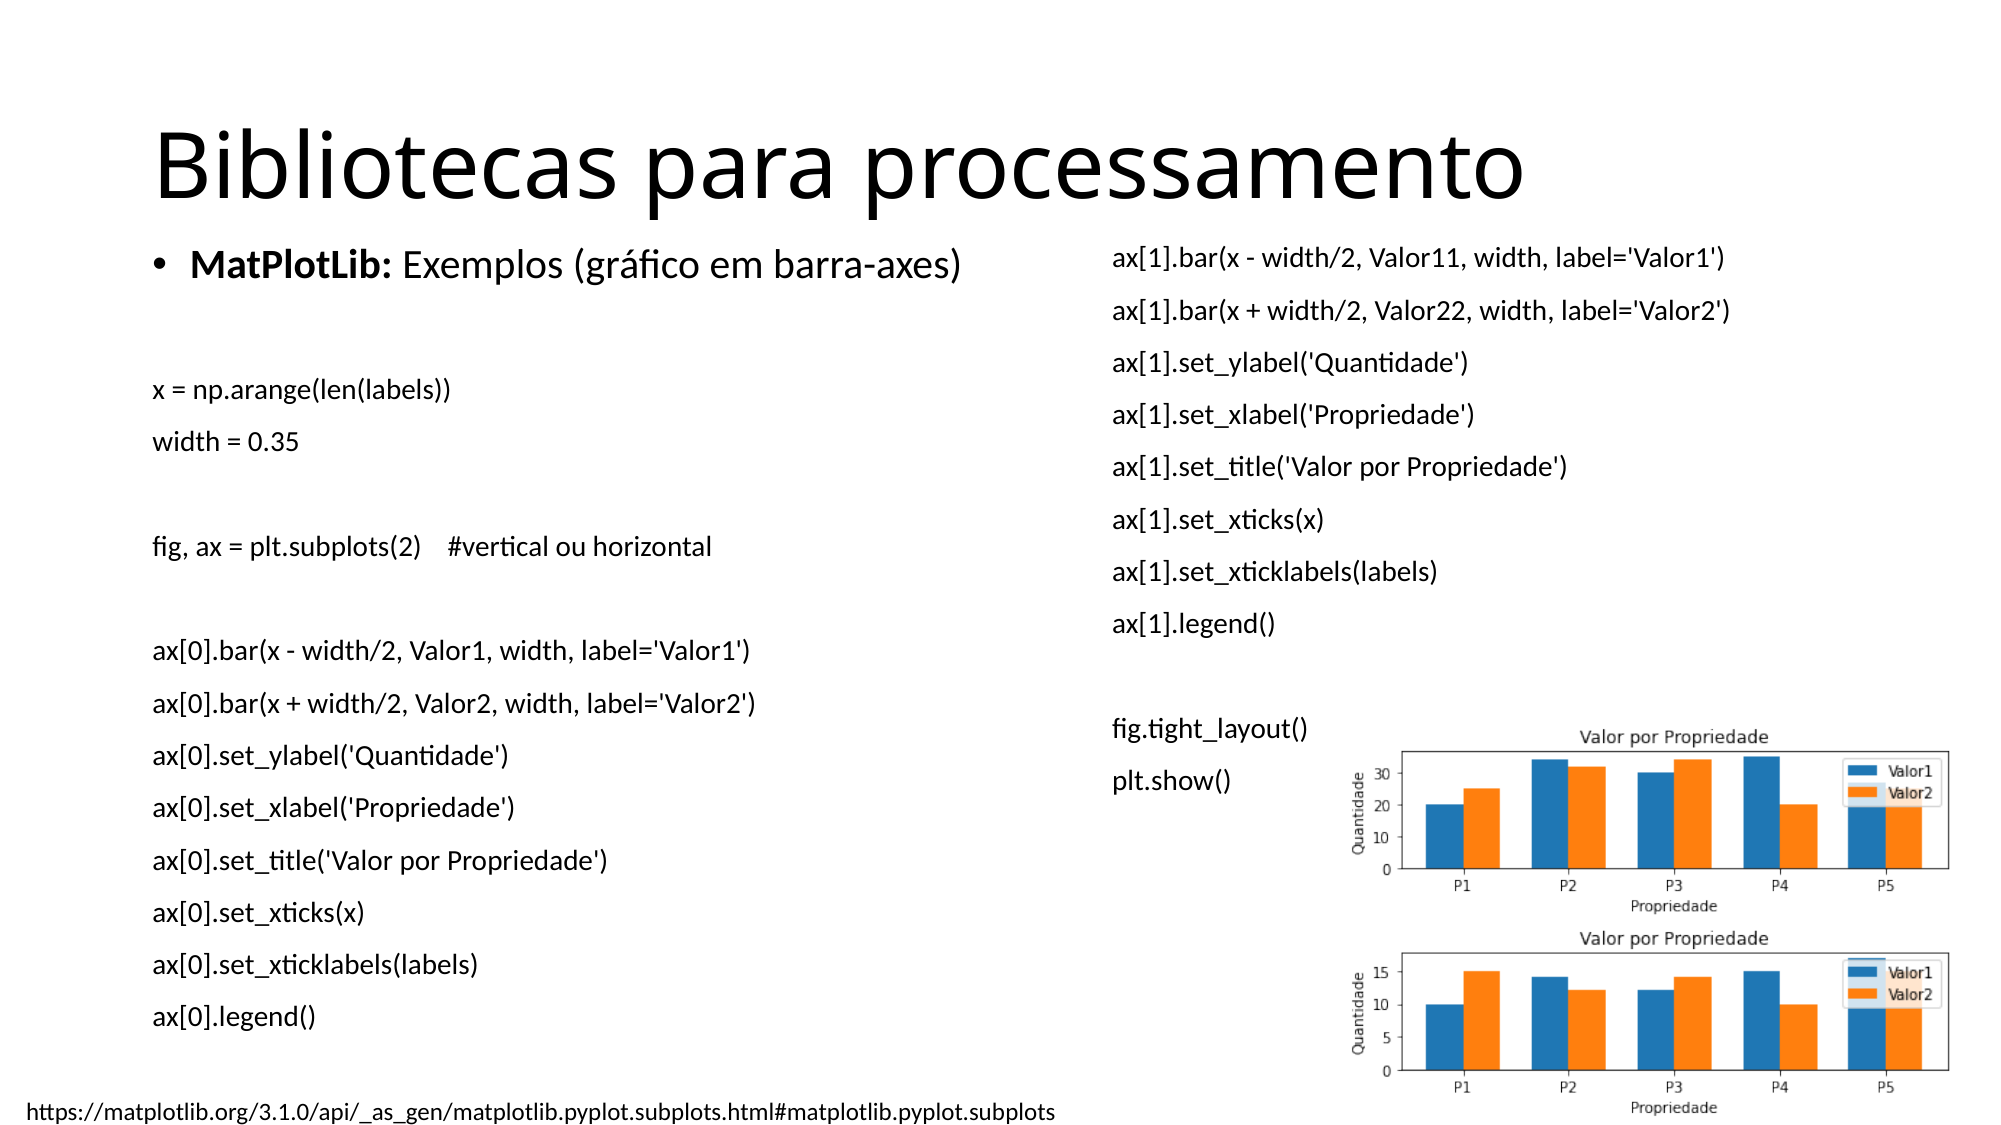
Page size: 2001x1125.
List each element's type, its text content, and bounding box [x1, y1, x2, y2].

title Bibliotecas para processamento [137, 59, 1896, 235]
picture [1342, 719, 1957, 1125]
list MatPlotLib: Exemplos (gráfico em barra-axes) x = np.arange(len(labels)) width = 0.35 fig, ax = plt.subplots(2) #vertical ou horizontal ax[0].bar(x - width/2, Valor1, width, label='Valor1') ax[0].bar(x + width/2, Valor2, width, label='Valor2') ax[0].set_ylabel('Quantidade') ax[0].set_xlabel('Propriedade') ax[0].set_title('Valor por Propriedade') ax[0].set_xticks(x) ax[0].set_xticklabels(labels) ax[0].legend() ax[1].bar(x - width/2, Valor11, width, label='Valor1') ax[1].bar(x + width/2, Valor22, width, label='Valor2') ax[1].set_ylabel('Quantidade') ax[1].set_xlabel('Propriedade') ax[1].set_title('Valor por Propriedade') ax[1].set_xticks(x) ax[1].set_xticklabels(labels) ax[1].legend() fig.tight_layout() plt.show() [137, 235, 1969, 1098]
text_box https://matplotlib.org/3.1.0/api/_as_gen/matplotlib.pyplot.subplots.html#matplotlib.pyplot.subplots [11, 1088, 1342, 1125]
